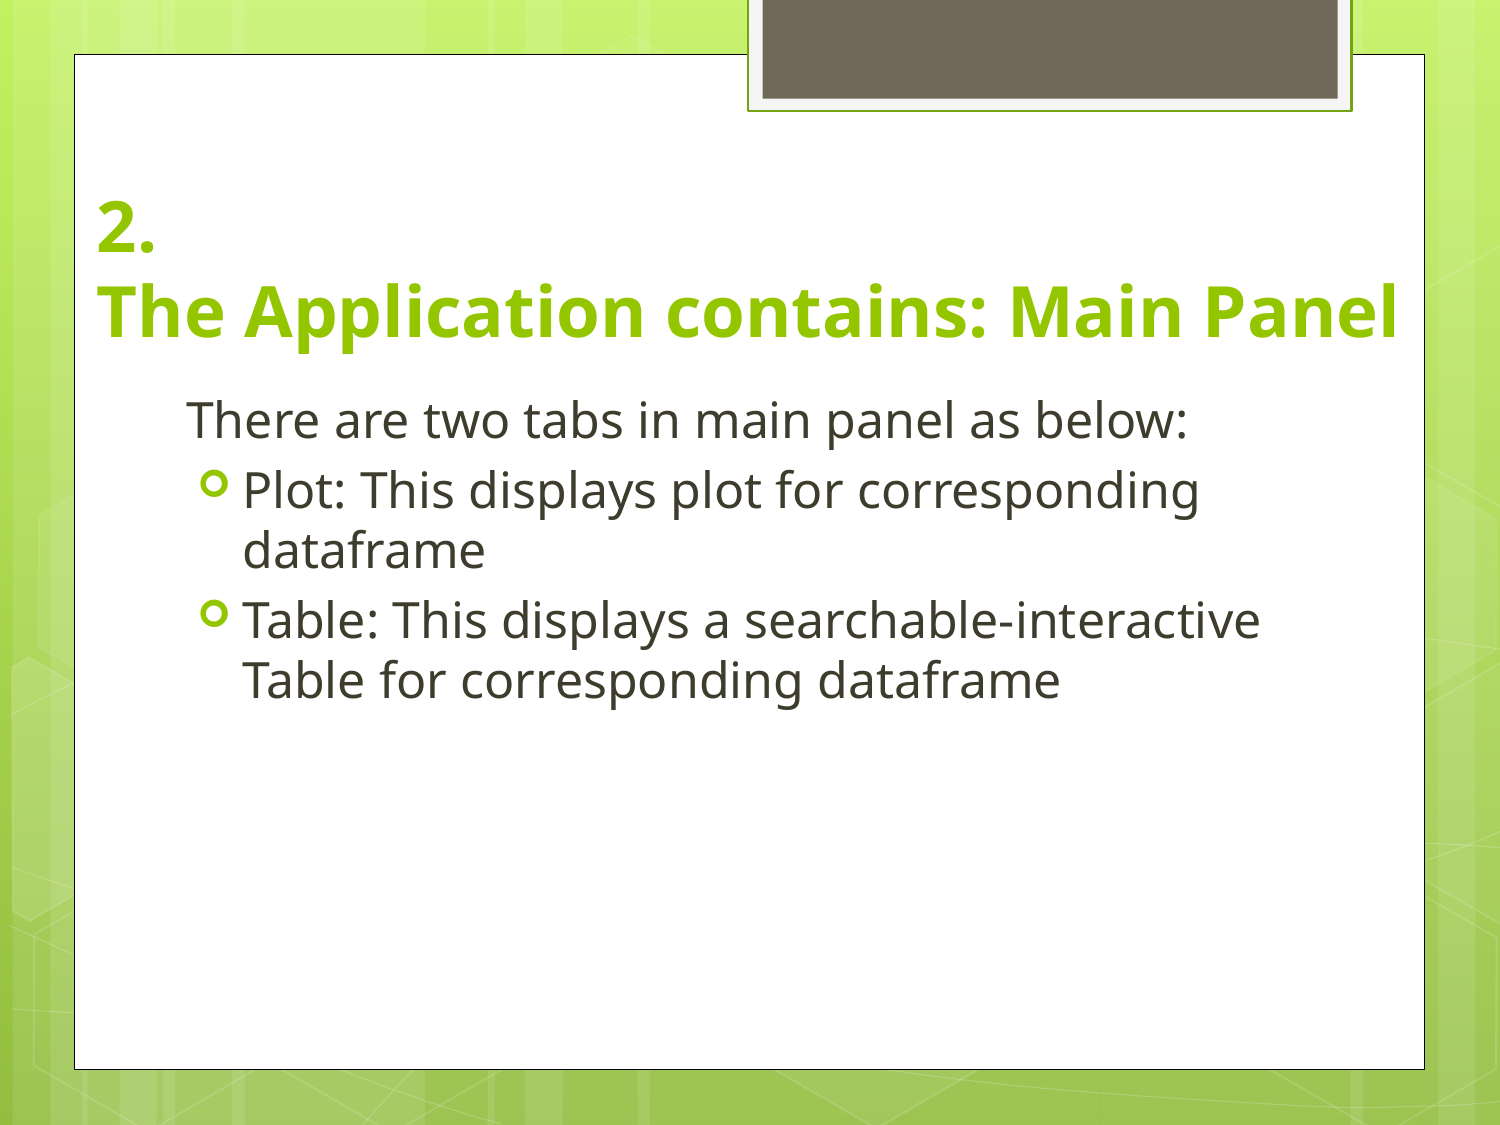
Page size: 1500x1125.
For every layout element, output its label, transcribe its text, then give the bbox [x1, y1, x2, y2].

title 2. The Application contains: Main Panel [81, 171, 1432, 360]
list There are two tabs in main panel as below: Plot: This displays plot for corresponding dataframe Table: This displays a searchable-interactive Table for corresponding dataframe [171, 381, 1283, 957]
